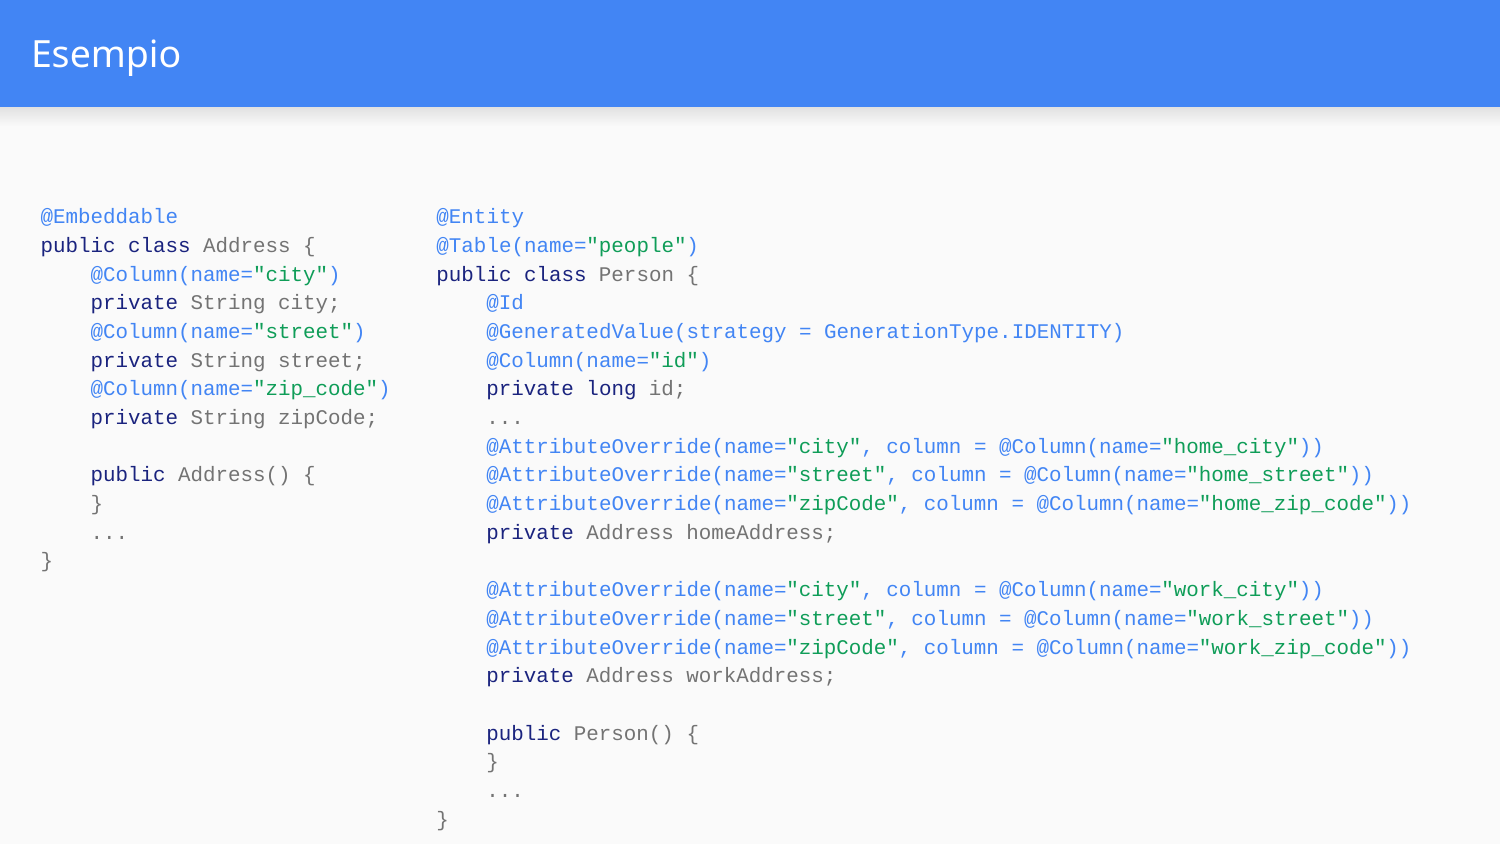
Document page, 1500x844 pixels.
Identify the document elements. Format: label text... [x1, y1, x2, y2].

list @Embeddable public class Address { @Column(name="city") private String city; @Column(name="street") private String street; @Column(name="zip_code") private String zipCode; public Address() { } ... } [25, 184, 408, 760]
list @Entity @Table(name="people") public class Person { @Id @GeneratedValue(strategy = GenerationType.IDENTITY) @Column(name="id") private long id; ... @AttributeOverride(name="city", column = @Column(name="home_city")) @AttributeOverride(name="street", column = @Column(name="home_street")) @AttributeOverride(name="zipCode", column = @Column(name="home_zip_code")) private Address homeAddress; @AttributeOverride(name="city", column = @Column(name="work_city")) @AttributeOverride(name="street", column = @Column(name="work_street")) @AttributeOverride(name="zipCode", column = @Column(name="work_zip_code")) private Address workAddress; public Person() { } ... } [421, 184, 1483, 824]
title Esempio [16, 2, 1464, 102]
